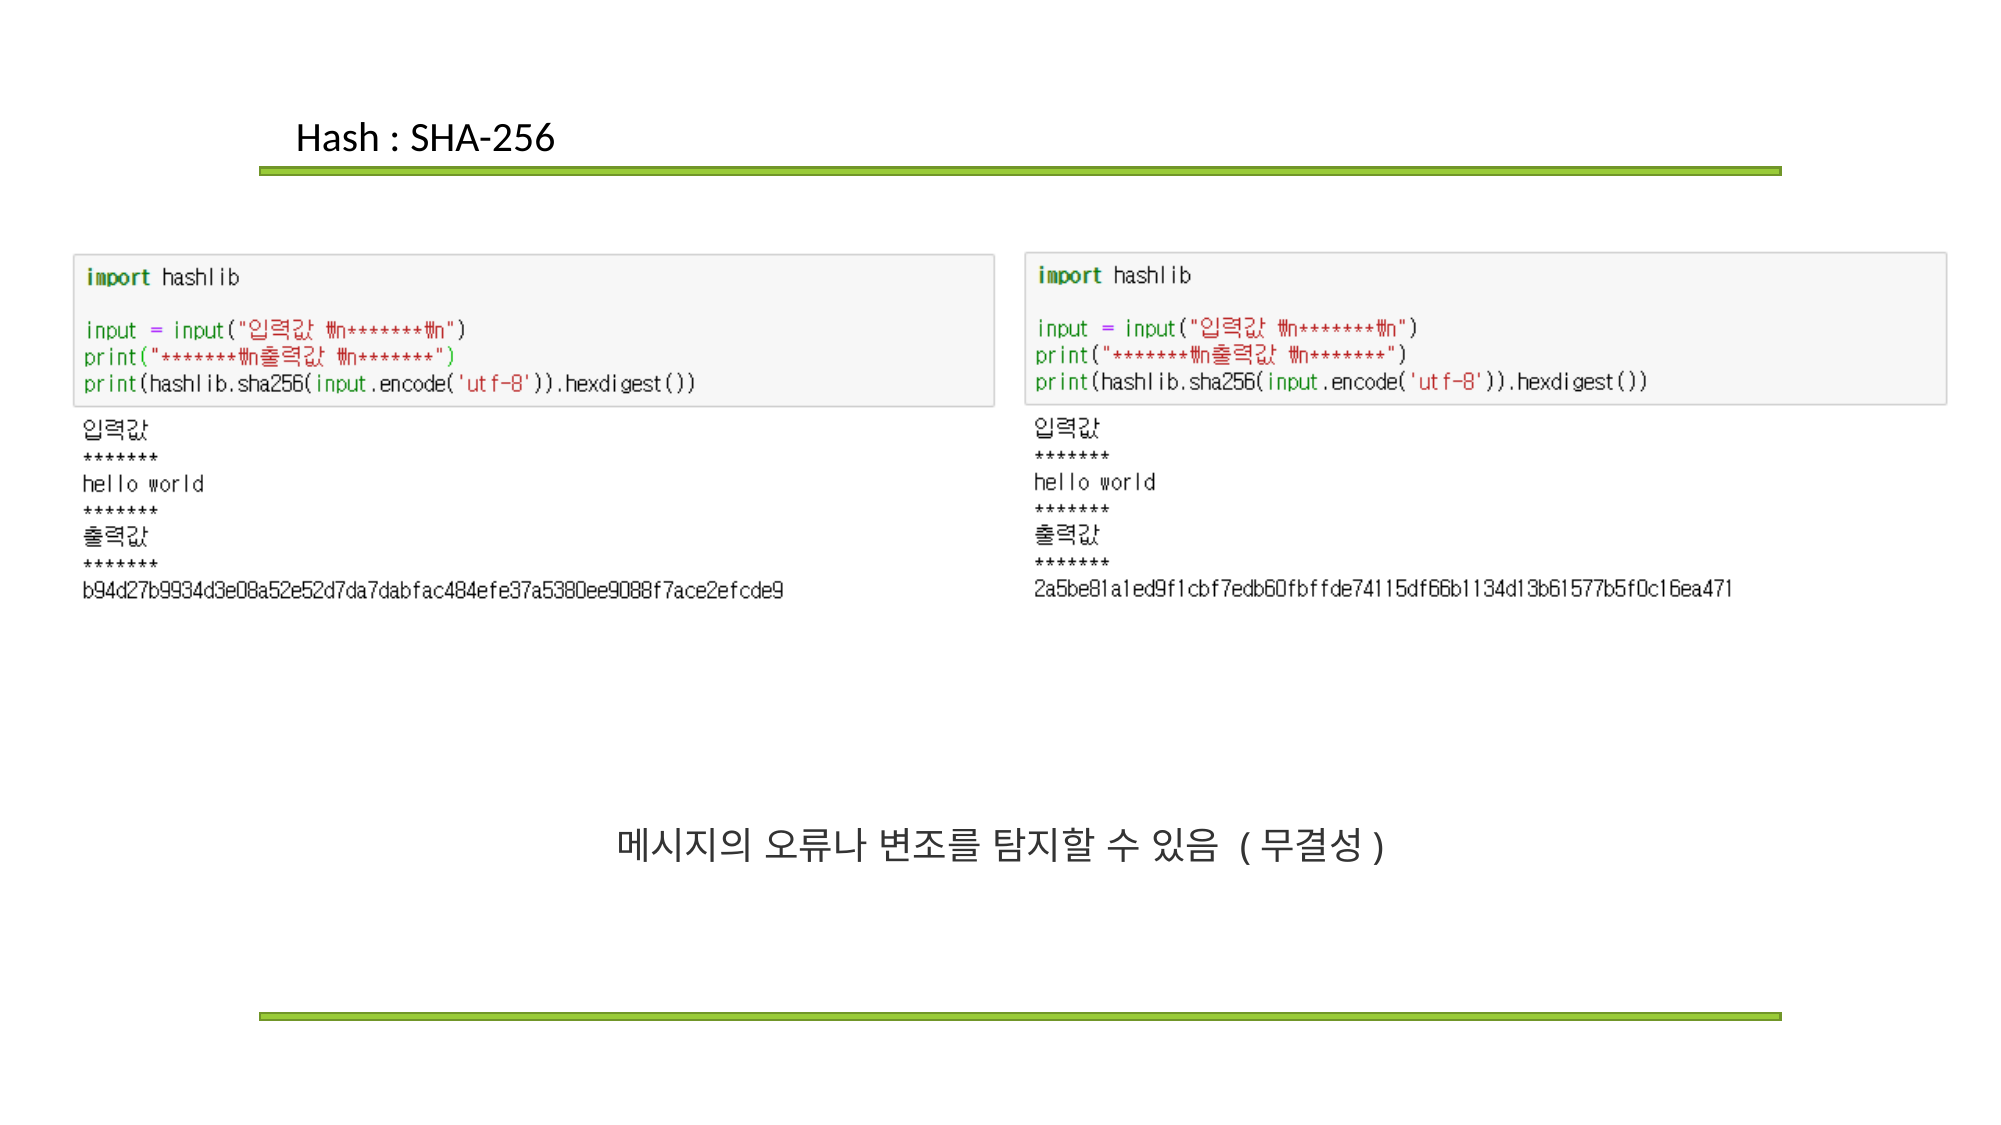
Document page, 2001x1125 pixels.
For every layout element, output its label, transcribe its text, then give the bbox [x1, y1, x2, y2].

text_box Hash : SHA-256 [281, 101, 571, 167]
picture [66, 251, 1000, 619]
picture [1020, 249, 1954, 611]
text_box [259, 1012, 1782, 1021]
text_box [259, 166, 1782, 176]
text_box 메시지의 오류나 변조를 탐지할 수 있음 (무결성) [365, 814, 1635, 875]
